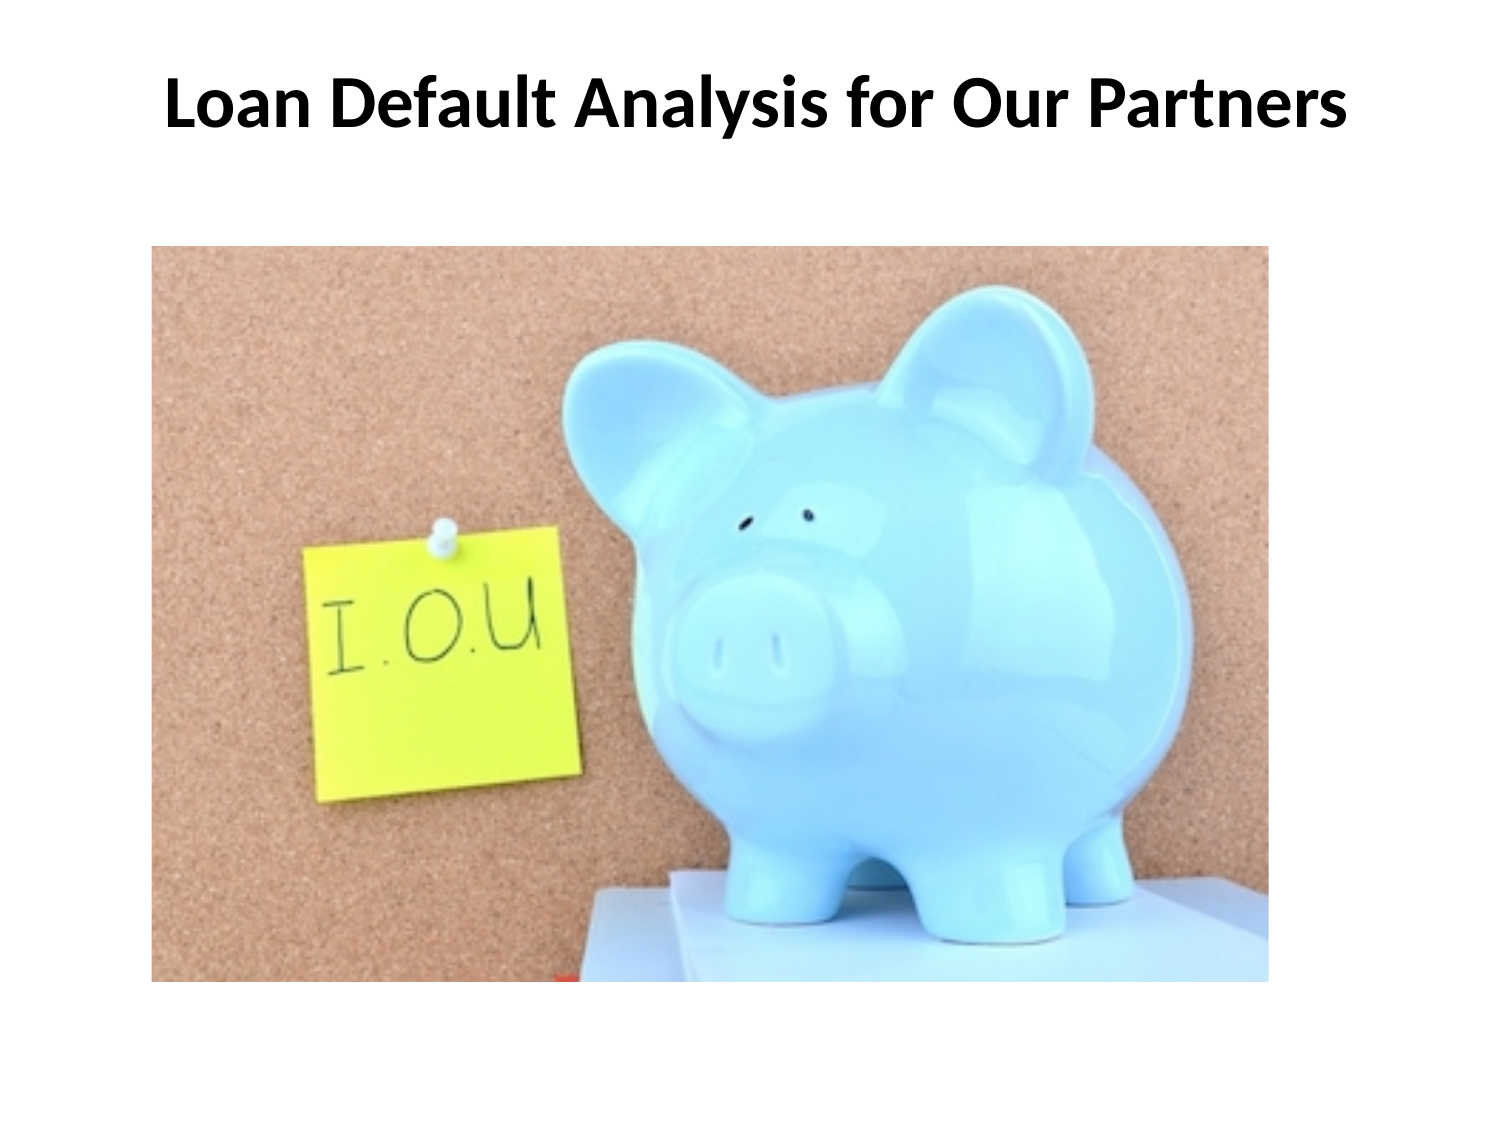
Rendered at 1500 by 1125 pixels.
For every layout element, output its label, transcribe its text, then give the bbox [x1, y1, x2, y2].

picture [151, 246, 1269, 983]
text_box Loan Default Analysis for Our Partners [59, 44, 1455, 150]
